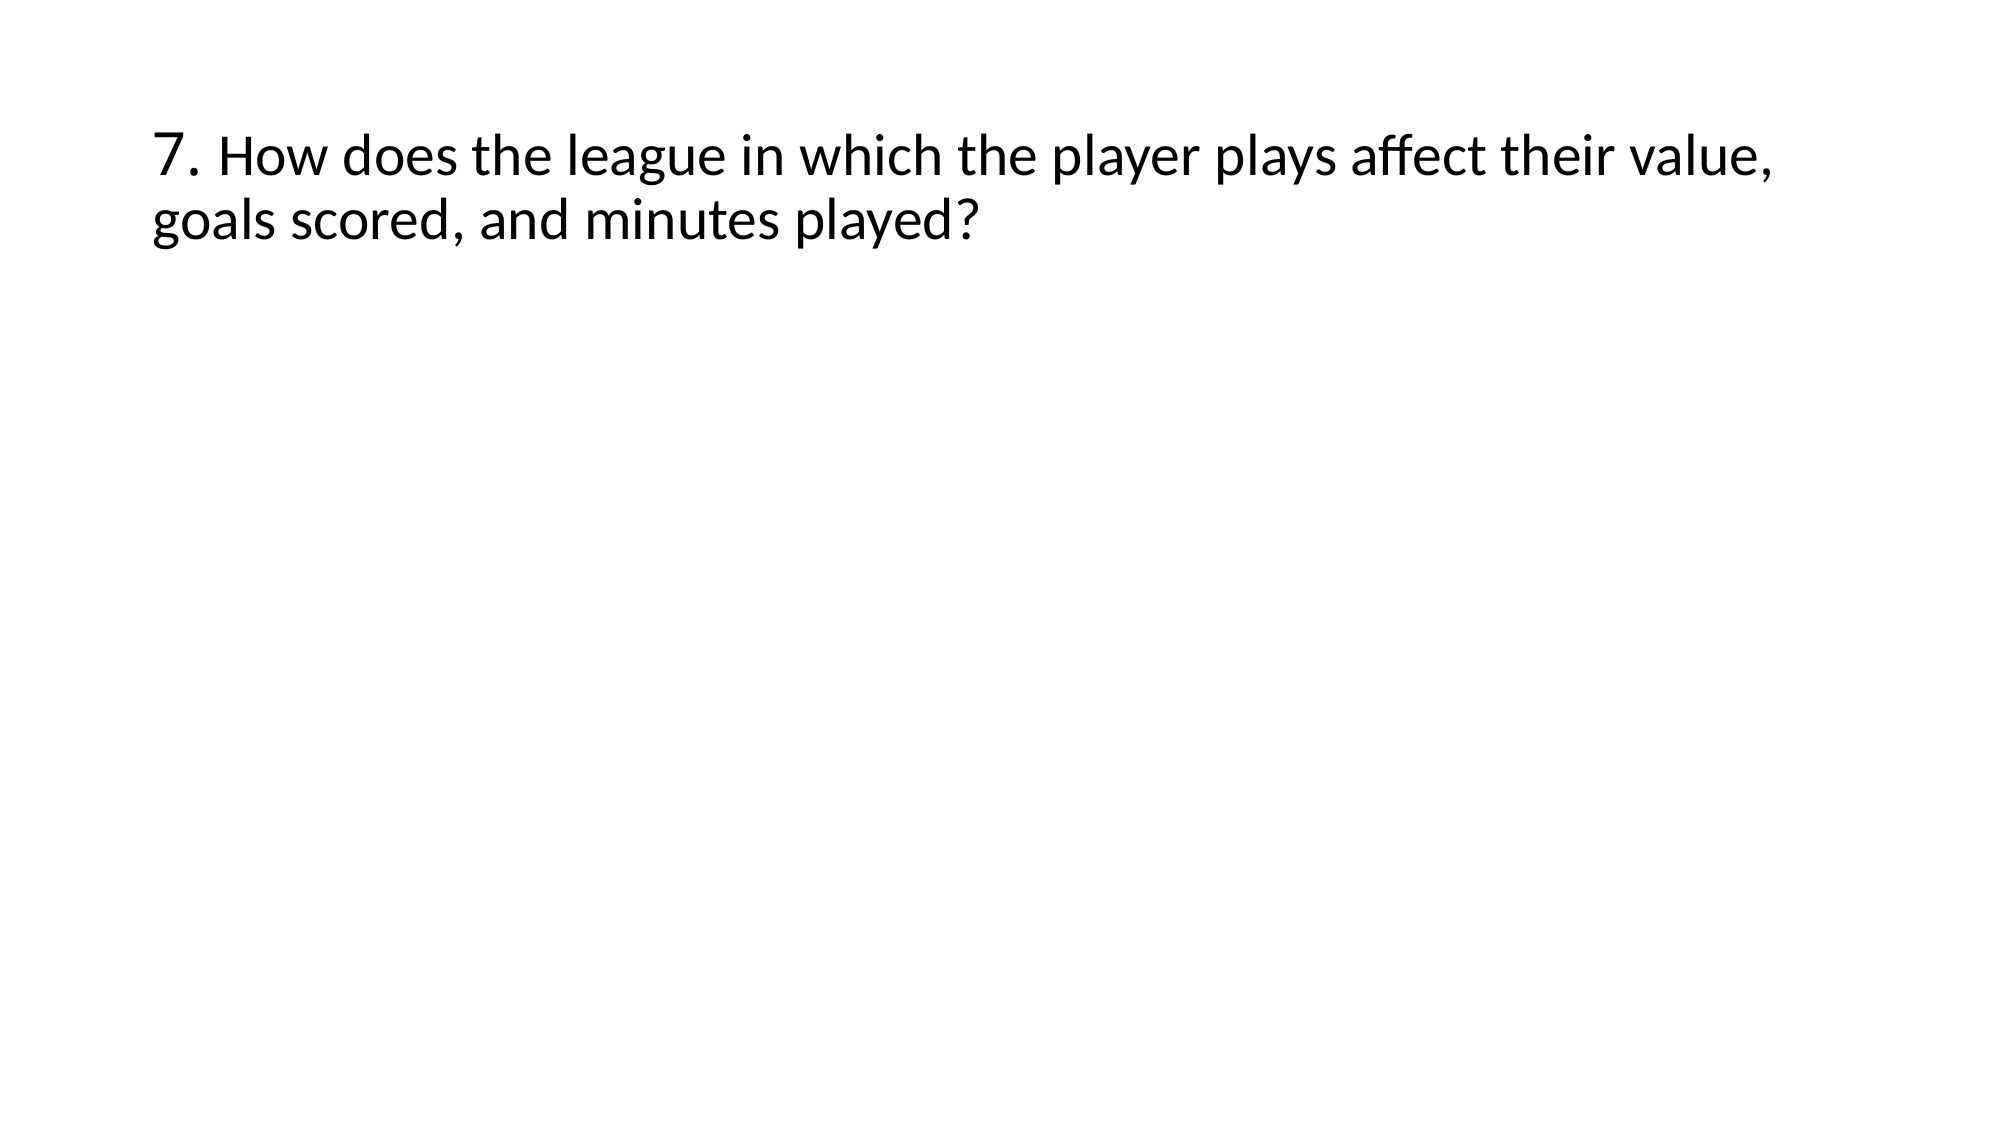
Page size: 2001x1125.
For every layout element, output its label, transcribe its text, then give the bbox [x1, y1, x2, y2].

title 7. How does the league in which the player plays affect their value, goals scored, and minutes played? [137, 115, 1863, 333]
